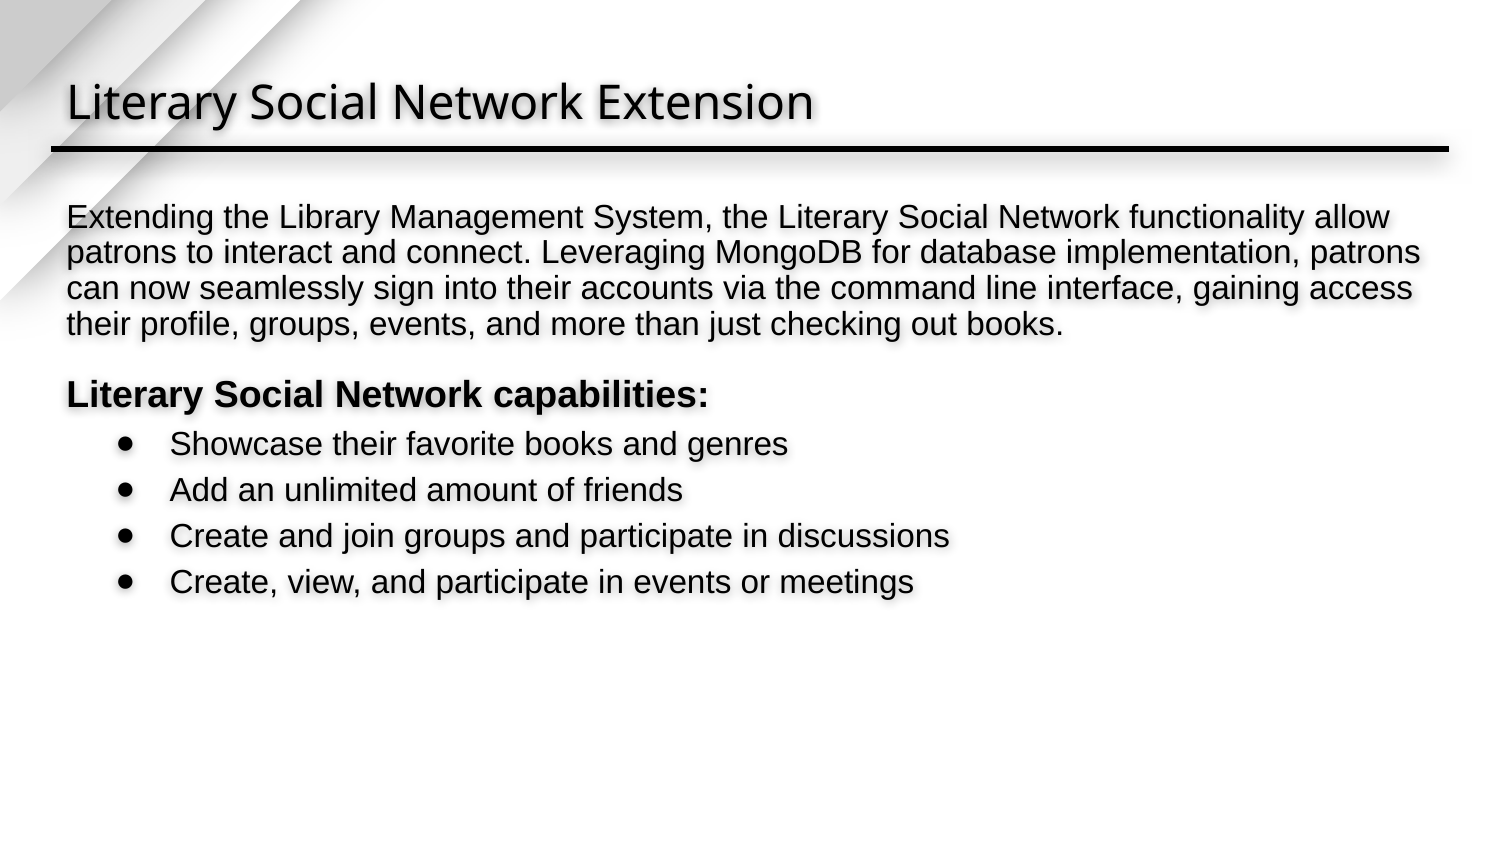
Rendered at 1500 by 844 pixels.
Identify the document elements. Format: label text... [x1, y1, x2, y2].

list Literary Social Network capabilities: [51, 348, 1449, 426]
list Extending the Library Management System, the Literary Social Network functionality allow patrons to interact and connect. Leveraging MongoDB for database implementation, patrons can now seamlessly sign into their accounts via the command line interface, gaining access their profile, groups, events, and more than just checking out books. [51, 184, 1449, 345]
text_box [0, 0, 545, 301]
list Showcase their favorite books and genres Add an unlimited amount of friends Create and join groups and participate in discussions Create, view, and participate in events or meetings [79, 401, 1500, 826]
title Literary Social Network Extension [549, 53, 1449, 141]
